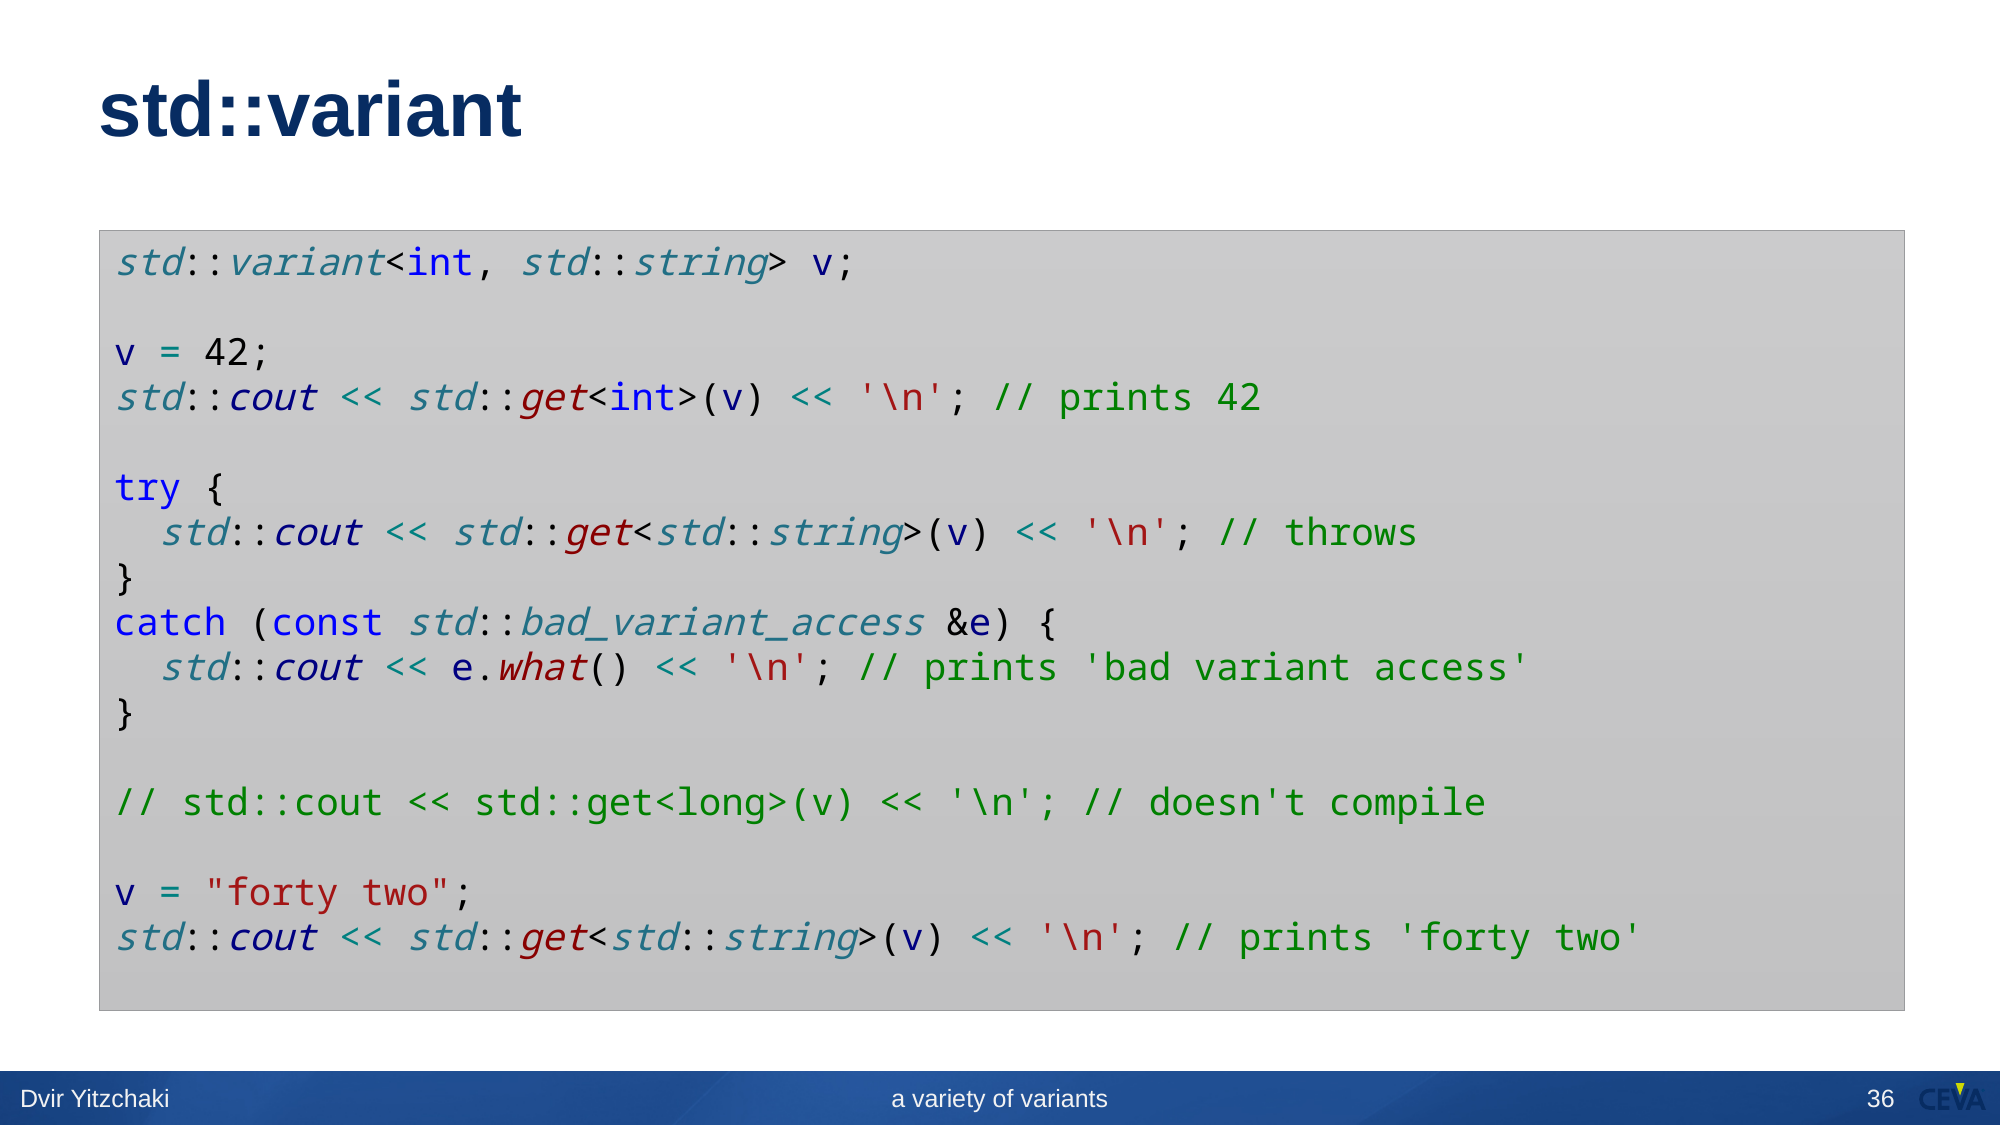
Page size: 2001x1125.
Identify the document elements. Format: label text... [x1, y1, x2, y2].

title std::variant [99, 66, 1627, 157]
text_box std::variant<int, std::string> v; v = 42; std::cout << std::get<int>(v) << '\n'; // prints 42 try { std::cout << std::get<std::string>(v) << '\n'; // throws } catch (const std::bad_variant_access &e) { std::cout << e.what() << '\n'; // prints 'bad variant access' } // std::cout << std::get<long>(v) << '\n'; // doesn't compile v = "forty two"; std::cout << std::get<std::string>(v) << '\n'; // prints 'forty two' [99, 230, 1905, 1011]
picture [0, 1071, 2000, 1125]
